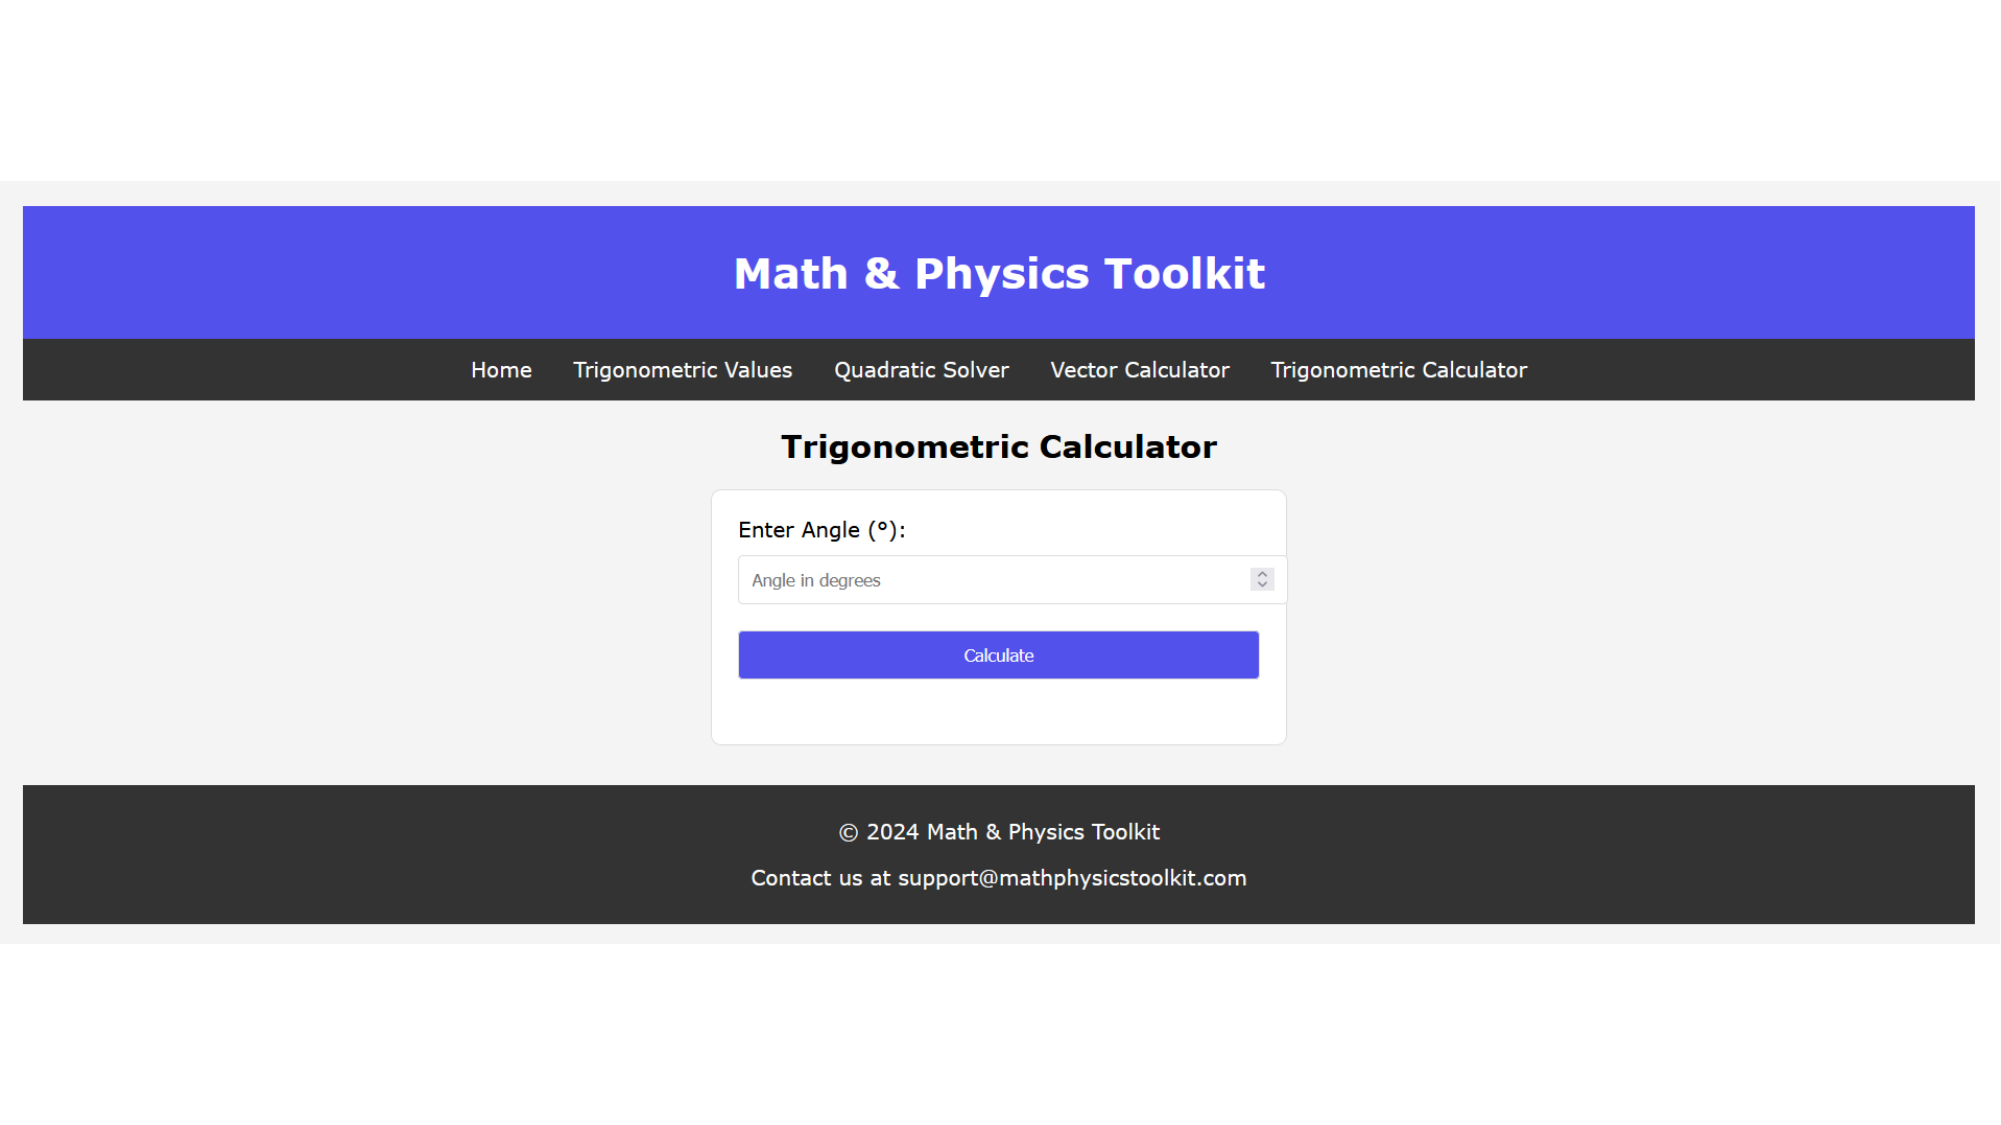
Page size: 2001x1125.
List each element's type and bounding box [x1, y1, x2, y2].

picture [0, 181, 2000, 944]
